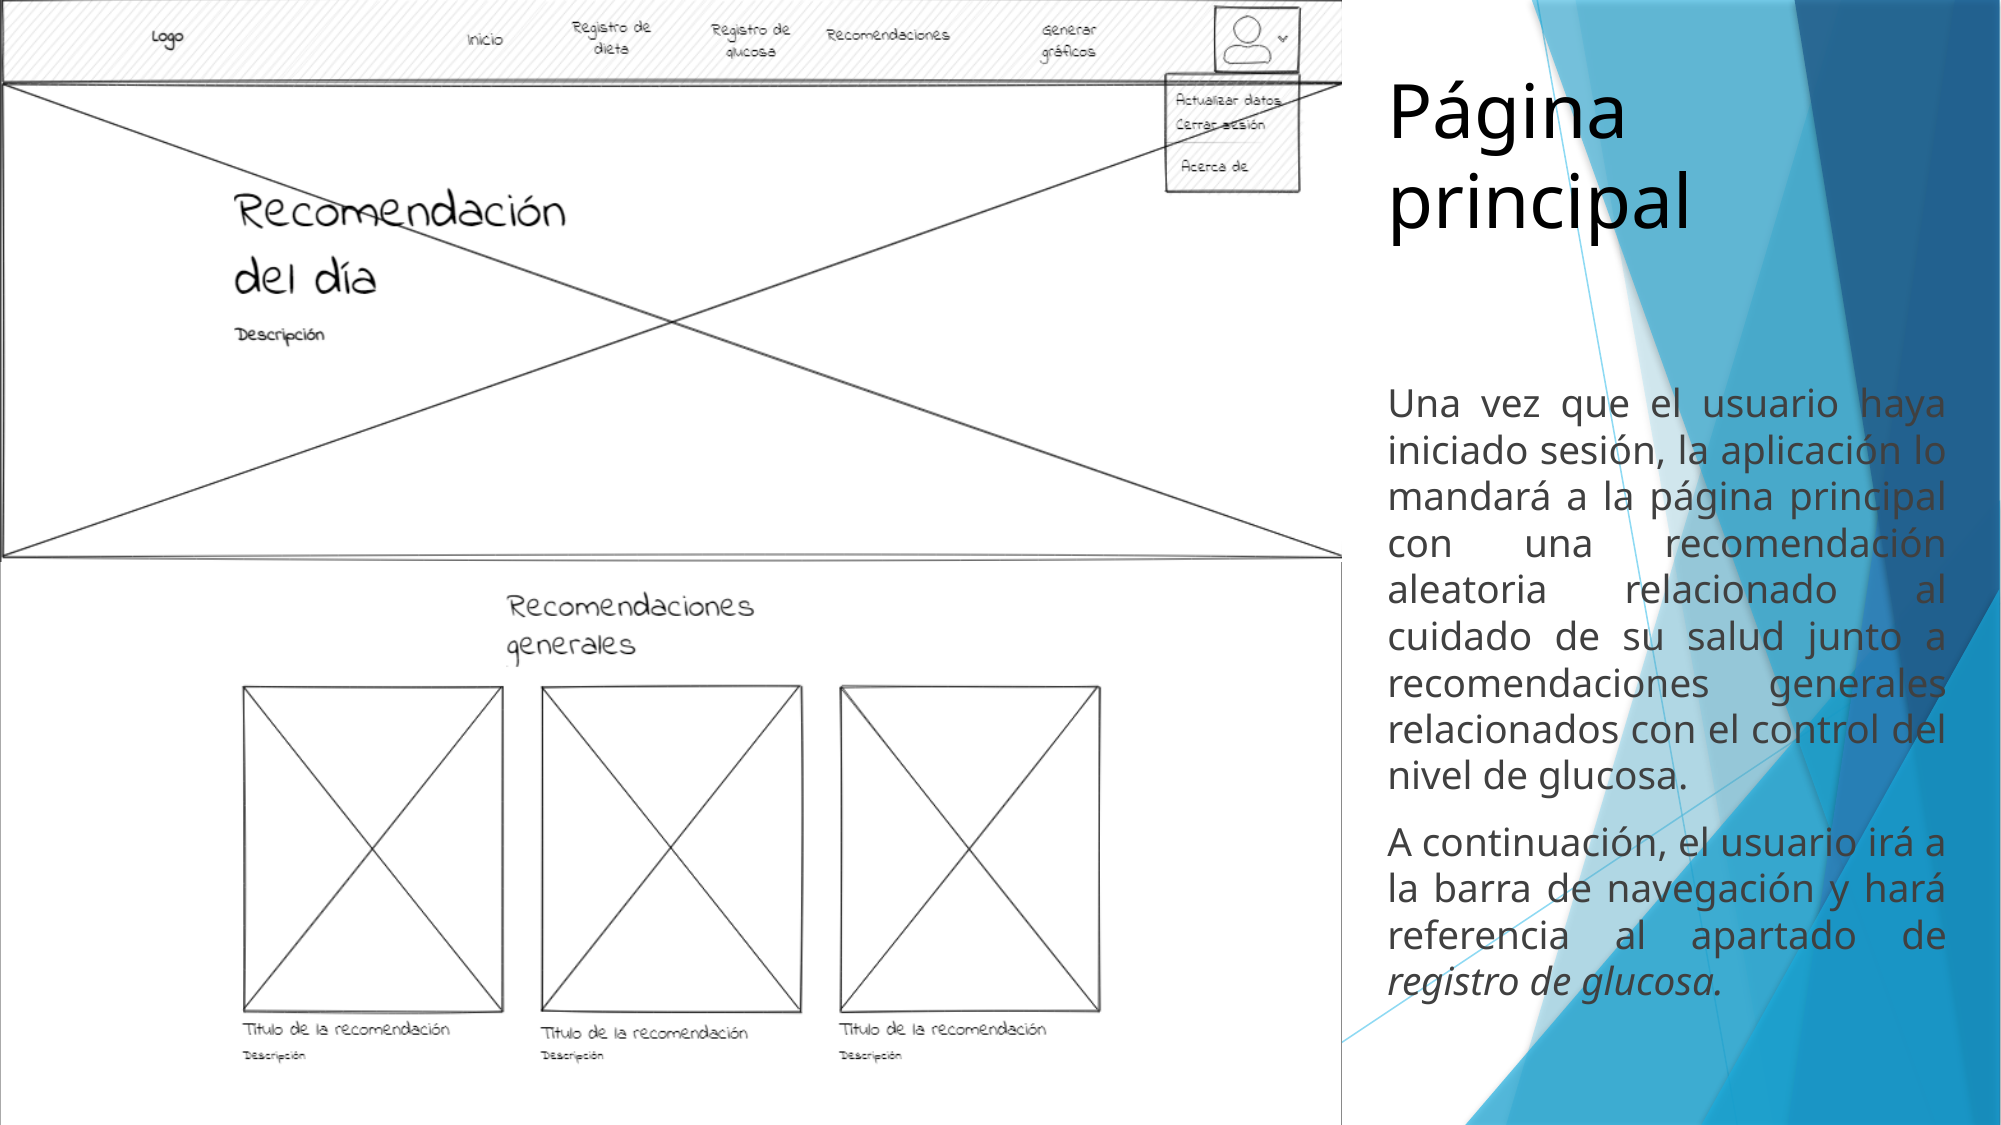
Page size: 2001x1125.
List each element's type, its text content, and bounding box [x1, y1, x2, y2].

list Una vez que el usuario haya iniciado sesión, la aplicación lo mandará a la página principal con una recomendación aleatoria relacionado al cuidado de su salud junto a recomendaciones generales relacionados con el control del nivel de glucosa. A continuación, el usuario irá a la barra de navegación y hará referencia al apartado de registro de glucosa. [1372, 371, 1963, 1035]
title Página principal [1372, 55, 1963, 295]
picture [0, 0, 1343, 1125]
